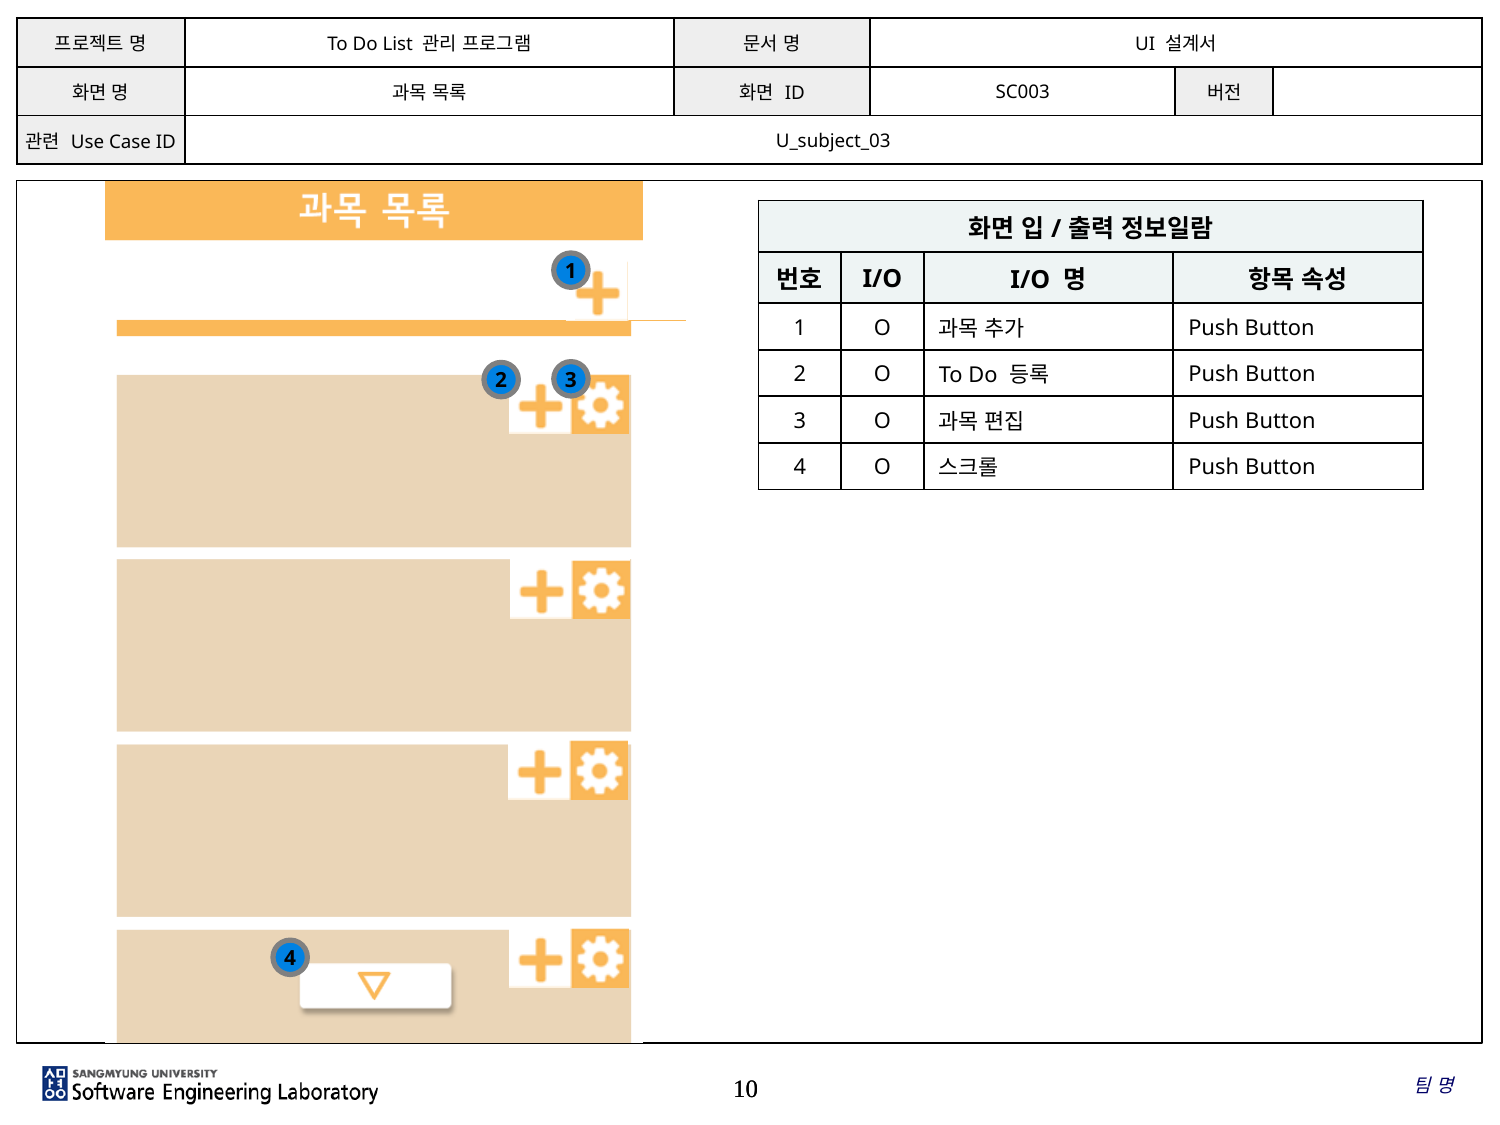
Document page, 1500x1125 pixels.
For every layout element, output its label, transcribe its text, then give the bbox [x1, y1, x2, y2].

table_cell 항목 속성 [1174, 253, 1422, 302]
table_cell 화면 ID [675, 68, 869, 115]
table_cell [1274, 68, 1481, 115]
footer 팀 명 [994, 1060, 1454, 1110]
table_cell 버전 [1176, 68, 1272, 115]
table_cell U_subject_03 [186, 116, 1481, 163]
table_header 프로젝트 명 [18, 19, 184, 66]
table_cell 화면 명 [18, 68, 184, 115]
table_header To Do List 관리 프로그램 [186, 19, 673, 66]
table_header UI 설계서 [871, 19, 1481, 66]
table_cell Push Button [1174, 351, 1422, 395]
table_cell SC003 [871, 68, 1174, 115]
table_cell 과목 편집 [925, 397, 1172, 442]
table_cell 번호 [759, 253, 840, 302]
table_cell 1 [759, 304, 840, 349]
table_cell 2 [759, 351, 840, 395]
table_cell I/O [842, 253, 923, 302]
table_cell 과목 추가 [925, 304, 1172, 349]
table_cell O [842, 397, 923, 442]
table_cell 관련 Use Case ID [18, 116, 184, 163]
table_cell 스크롤 [925, 444, 1172, 489]
table_cell Push Button [1174, 304, 1422, 349]
table_header 문서 명 [675, 19, 869, 66]
table_cell Push Button [1174, 397, 1422, 442]
table_cell 과목 목록 [186, 68, 673, 115]
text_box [104, 181, 703, 1044]
table_cell O [842, 351, 923, 395]
table_cell To Do 등록 [925, 351, 1172, 395]
table_header 화면 입/출력 정보일람 [759, 201, 1422, 251]
table_cell O [842, 304, 923, 349]
table_cell 4 [759, 444, 840, 489]
table_cell O [842, 444, 923, 489]
table_cell 3 [759, 397, 840, 442]
table_cell I/O 명 [925, 253, 1172, 302]
picture [42, 1066, 382, 1106]
table_cell Push Button [1174, 444, 1422, 489]
